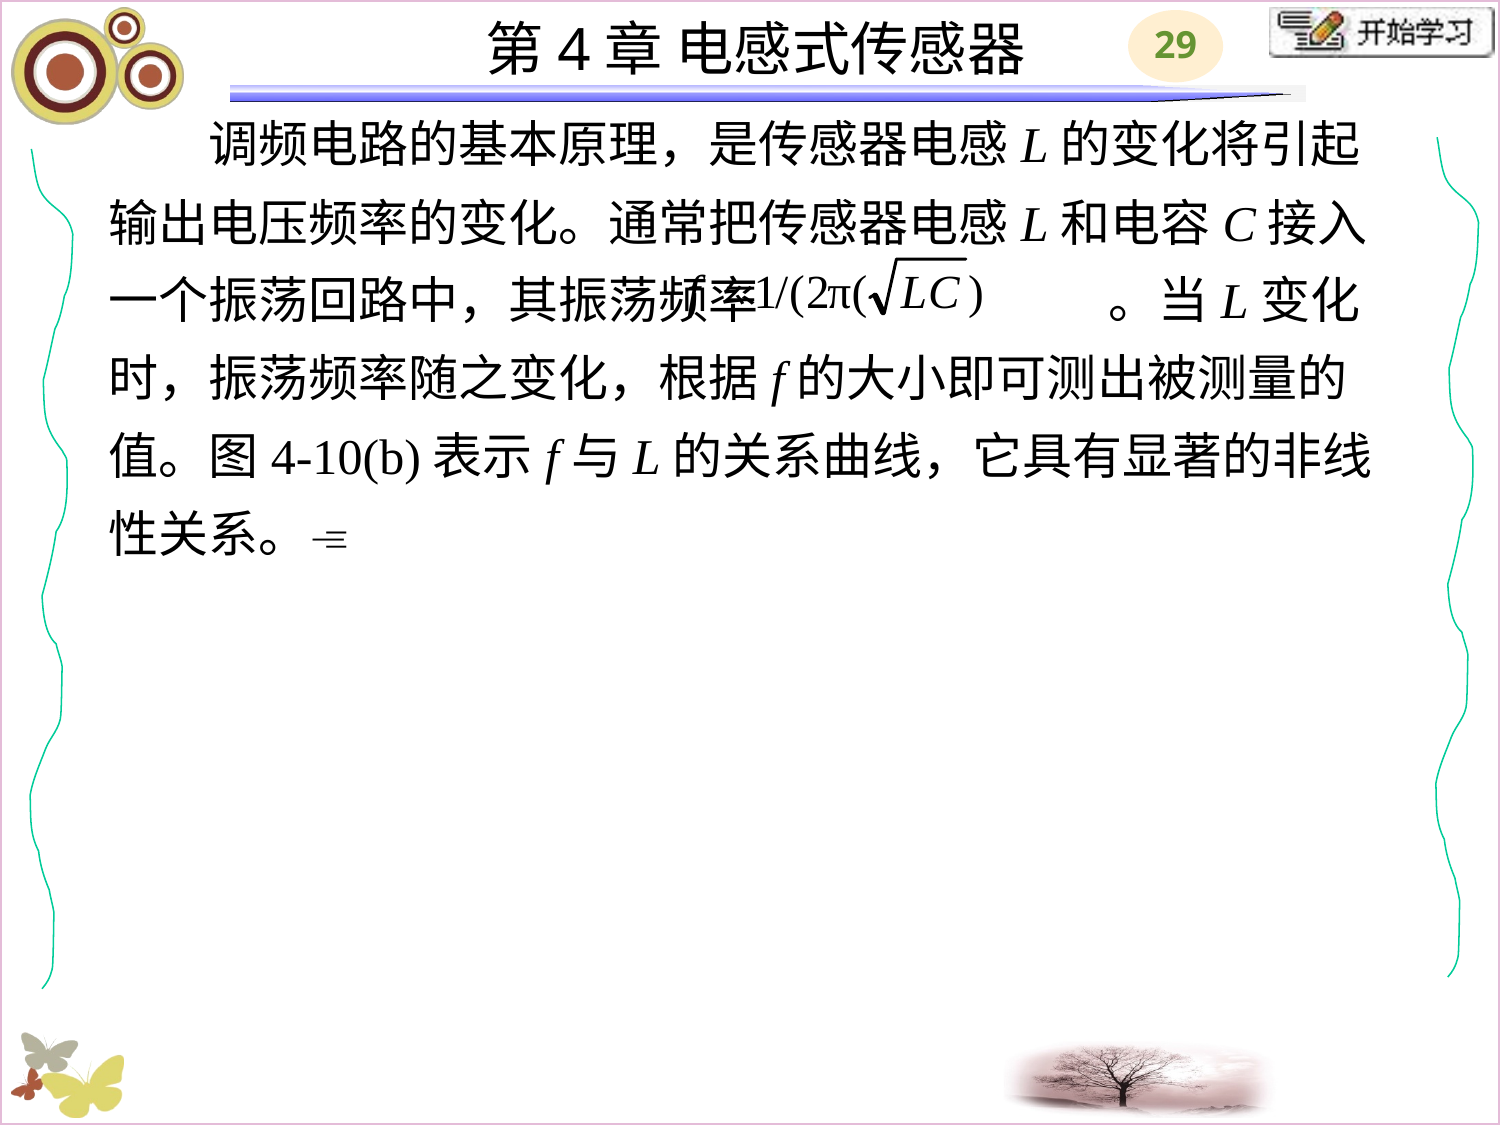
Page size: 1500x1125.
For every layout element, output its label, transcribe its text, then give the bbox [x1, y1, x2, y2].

title 调频电路的基本原理，是传感器电感L的变化将引起输出电压频率的变化。通常把传感器电感L和电容C接入一个振荡回路中，其振荡频率 。当L变化时，振荡频率随之变化，根据f的大小即可测出被测量的值。图4-10(b)表示f与L的关系曲线，它具有显著的非线性关系。 [93, 87, 1426, 1013]
picture [1269, 7, 1495, 58]
picture [11, 1032, 124, 1118]
picture [986, 1039, 1290, 1118]
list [666, 243, 999, 333]
picture [11, 7, 184, 125]
